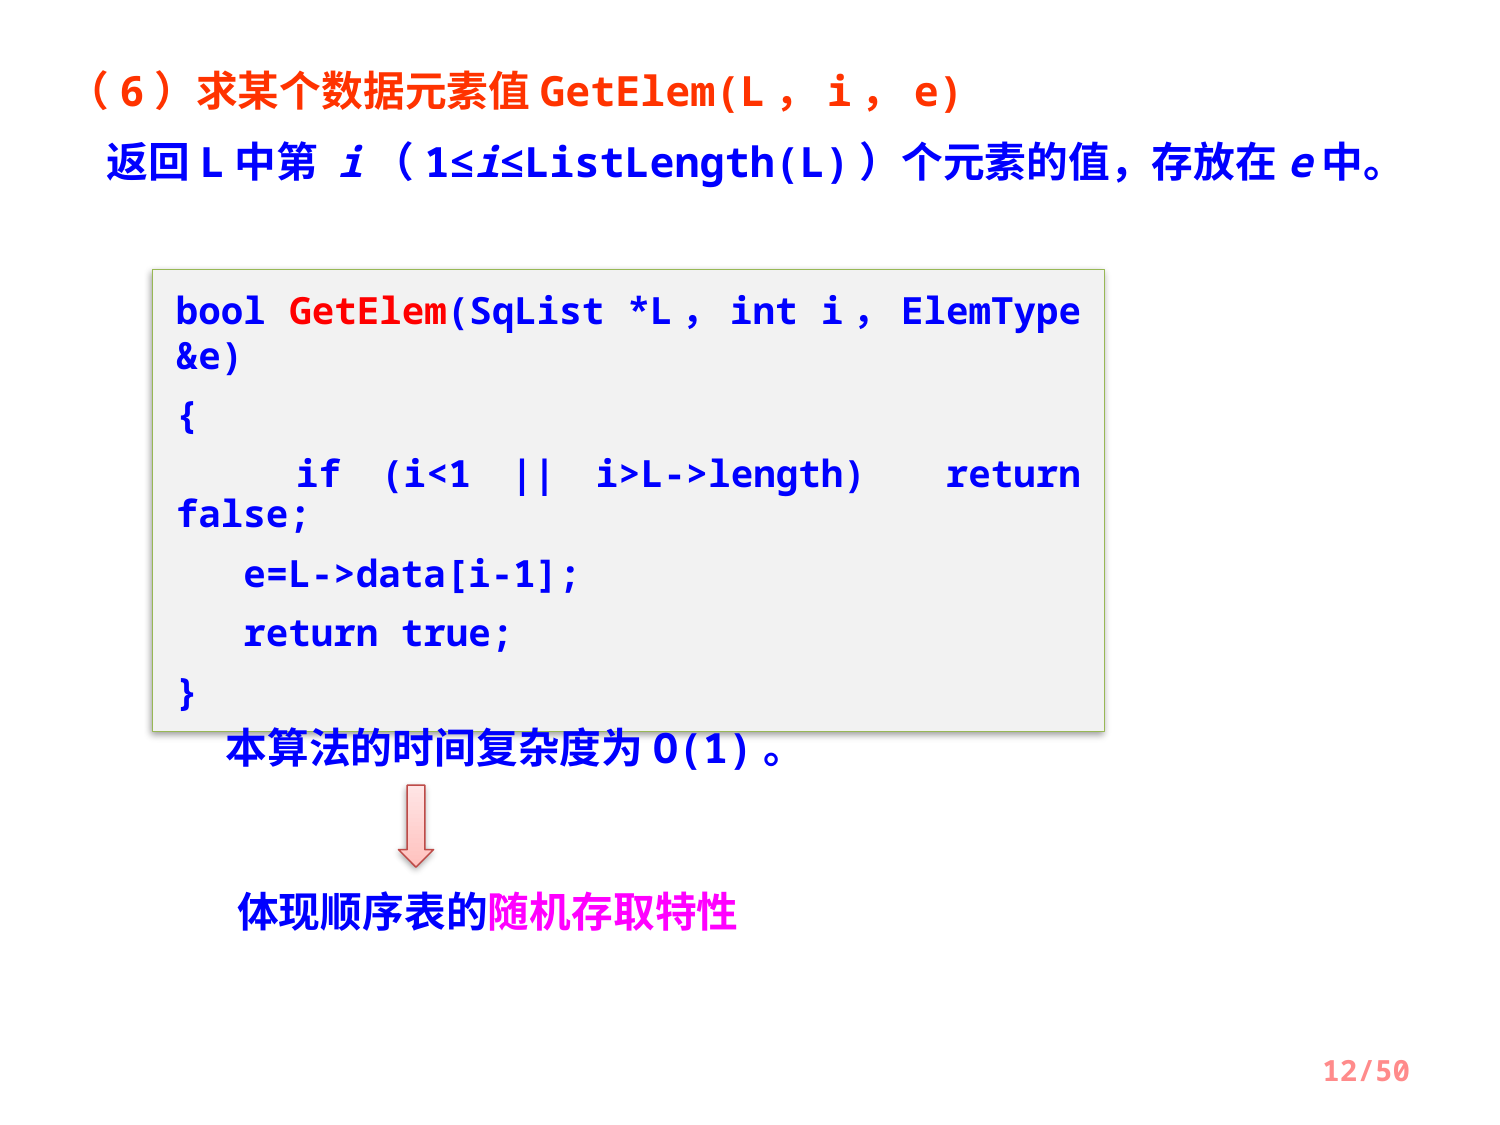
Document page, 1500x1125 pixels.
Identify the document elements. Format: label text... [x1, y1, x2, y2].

slide_number 12/50 [1074, 1042, 1425, 1103]
text_box （6）求某个数据元素值GetElem(L，i，e) 返回L中第 i（1≤i≤ListLength(L)）个元素的值，存放在e中。 [53, 57, 1442, 194]
text_box bool GetElem(SqList *L，int i，ElemType &e) { if (i<1 || i>L->length) return false; e=L->data[i-1]; return true; } [152, 269, 1105, 732]
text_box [210, 714, 1027, 945]
